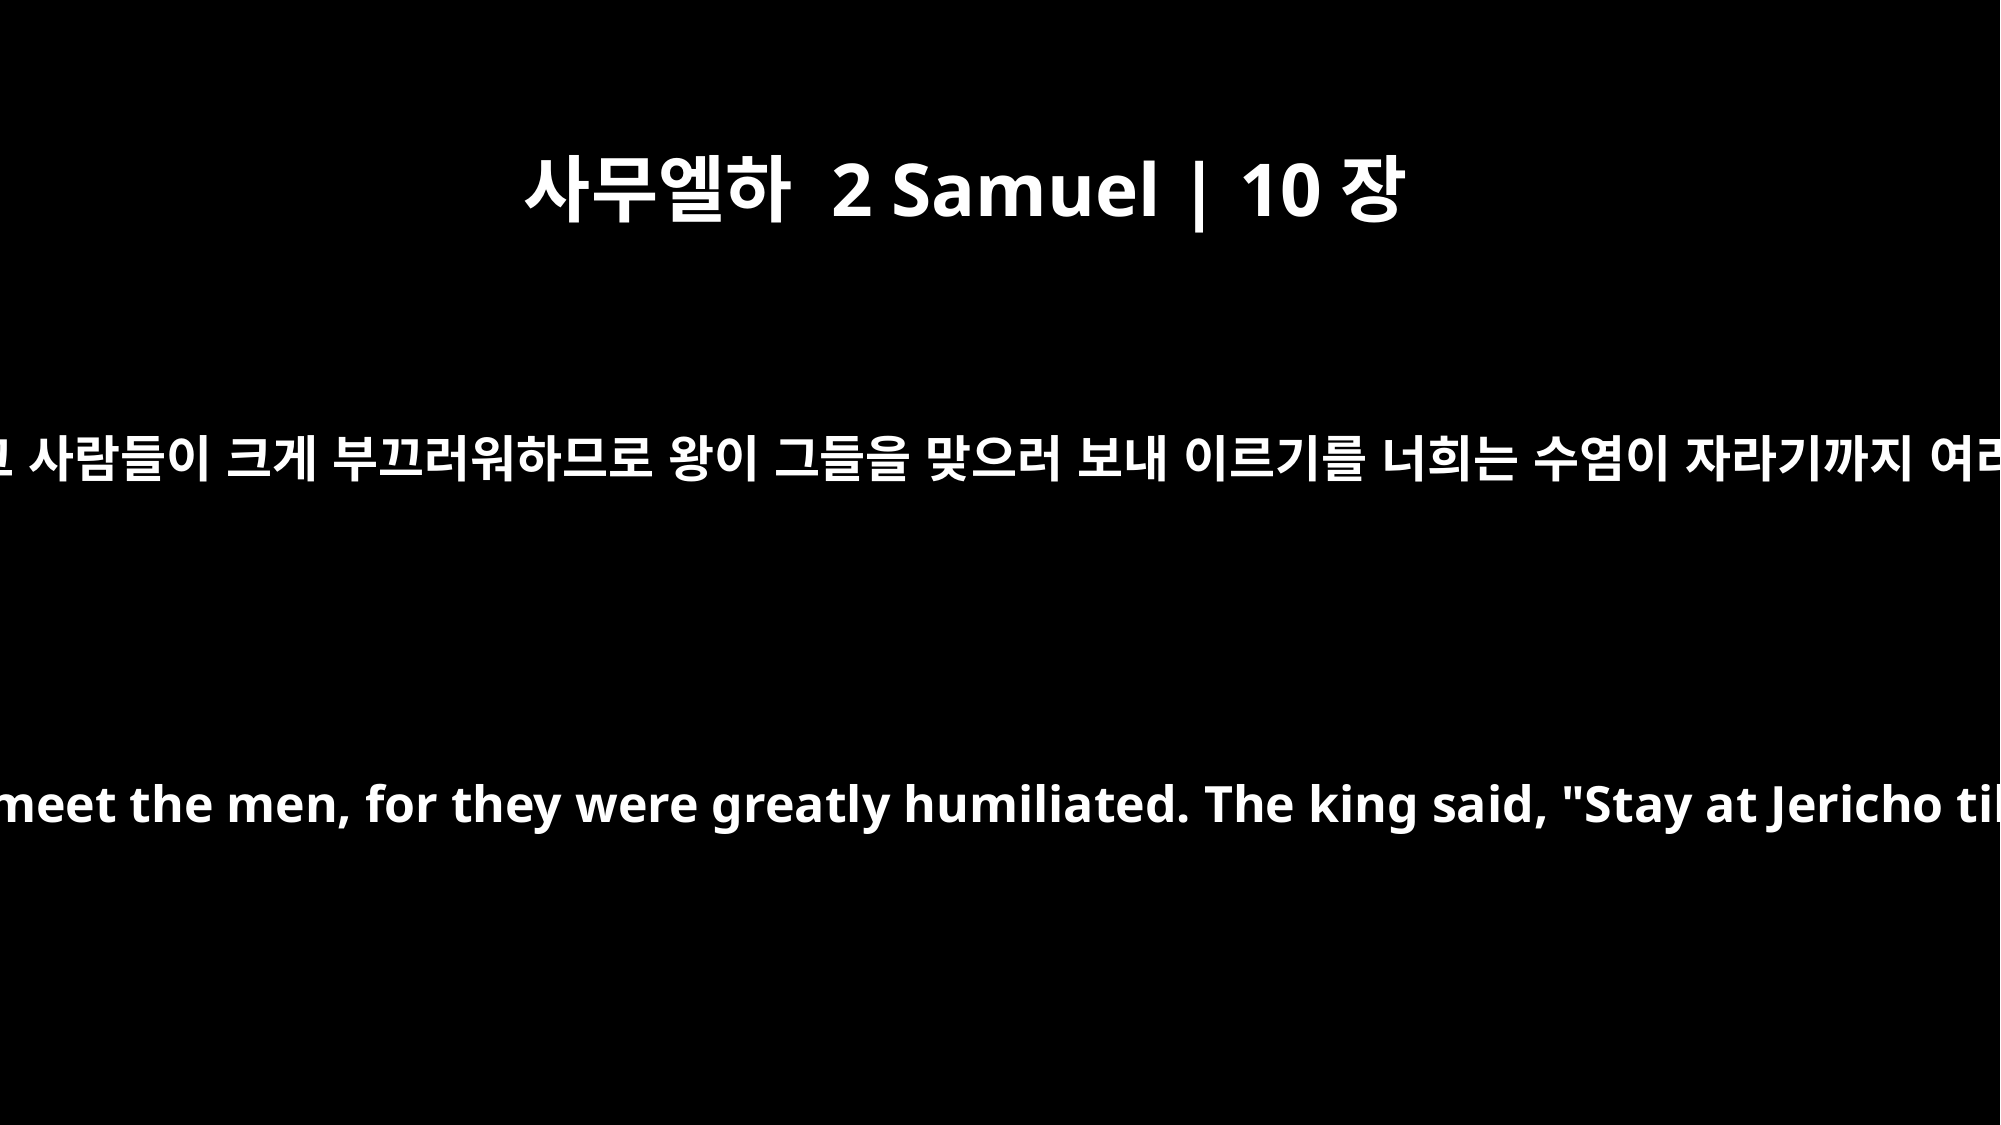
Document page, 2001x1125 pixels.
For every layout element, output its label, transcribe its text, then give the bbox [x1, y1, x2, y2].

text_box When David was told about this, he sent messengers to meet the men, for they were greatly humiliated. The king said, "Stay at Jericho till your beards have grown, and then come back." [0, 764, 2000, 840]
text_box 5 사람들이 이 일을 다윗에게 알리니라 그 사람들이 크게 부끄러워하므로 왕이 그들을 맞으러 보내 이르기를 너희는 수염이 자라기까지 여리고에서 머물다가 돌아오라 하니라 [0, 359, 2000, 495]
text_box 사무엘하 2 Samuel | 10장 [509, 136, 1423, 239]
